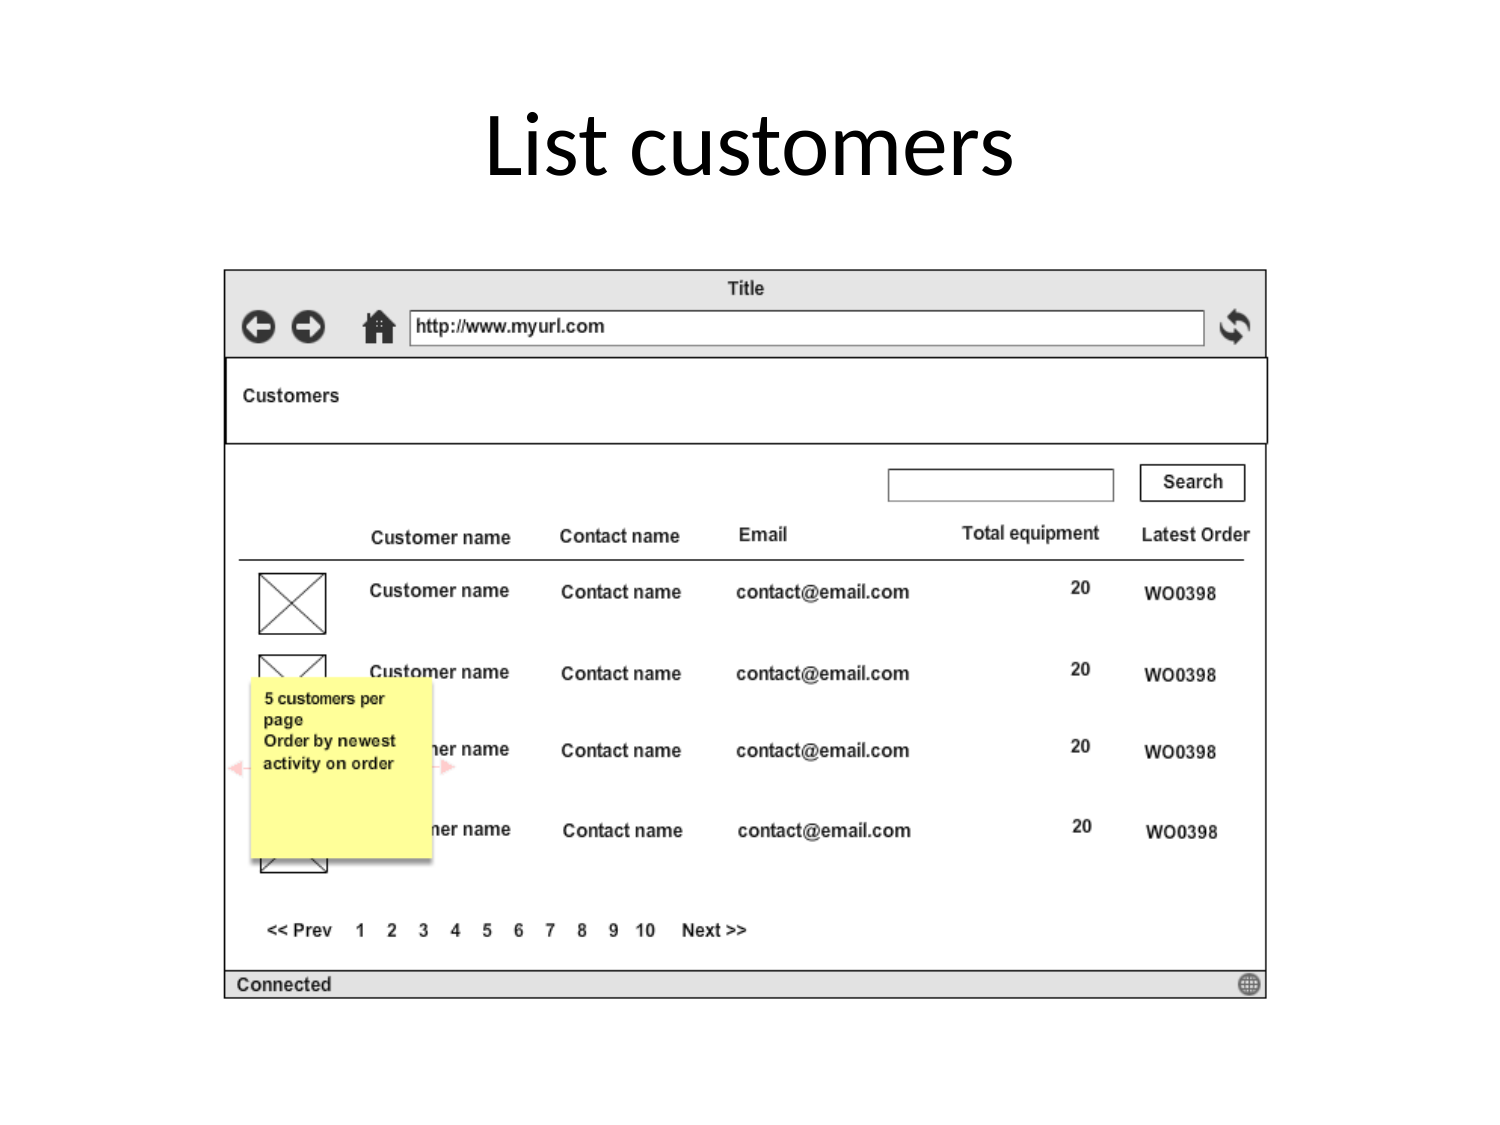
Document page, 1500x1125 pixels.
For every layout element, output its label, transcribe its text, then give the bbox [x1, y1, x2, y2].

title List customers [75, 45, 1425, 233]
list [74, 262, 1426, 1006]
